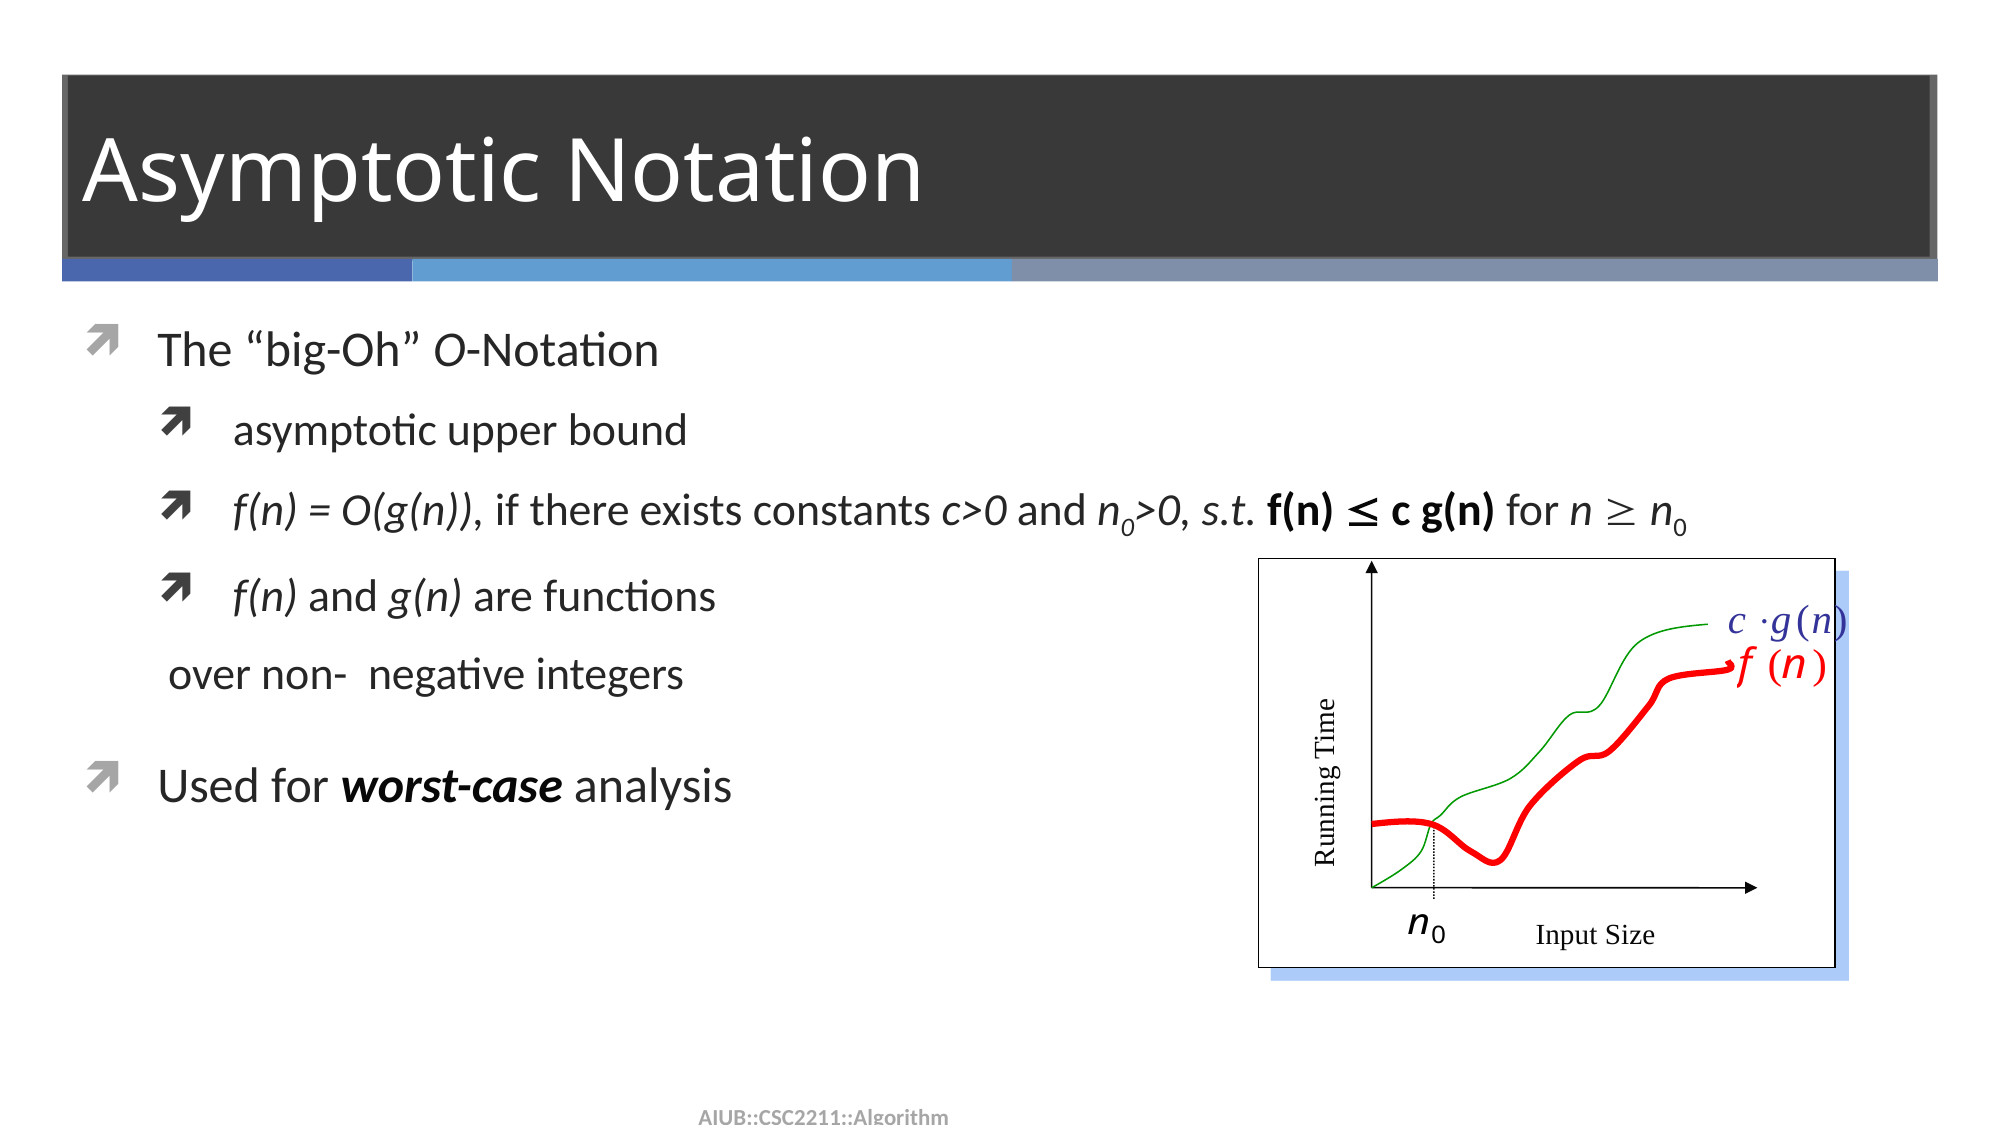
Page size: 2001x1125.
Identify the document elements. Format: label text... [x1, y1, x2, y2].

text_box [1290, 560, 1854, 959]
text_box [1258, 558, 1284, 968]
list The “big-Oh” O-Notation asymptotic upper bound f(n) = O(g(n)), if there exists constants c>0 and n0>0, s.t. f(n) £ c g(n) for n ³ n0 f(n) and g(n) are functions over non- negative integers Used for worst-case analysis [67, 296, 1930, 1006]
title Asymptotic Notation [67, 75, 1930, 257]
footer AIUB::CSC2211::Algorithm [683, 1077, 1317, 1125]
